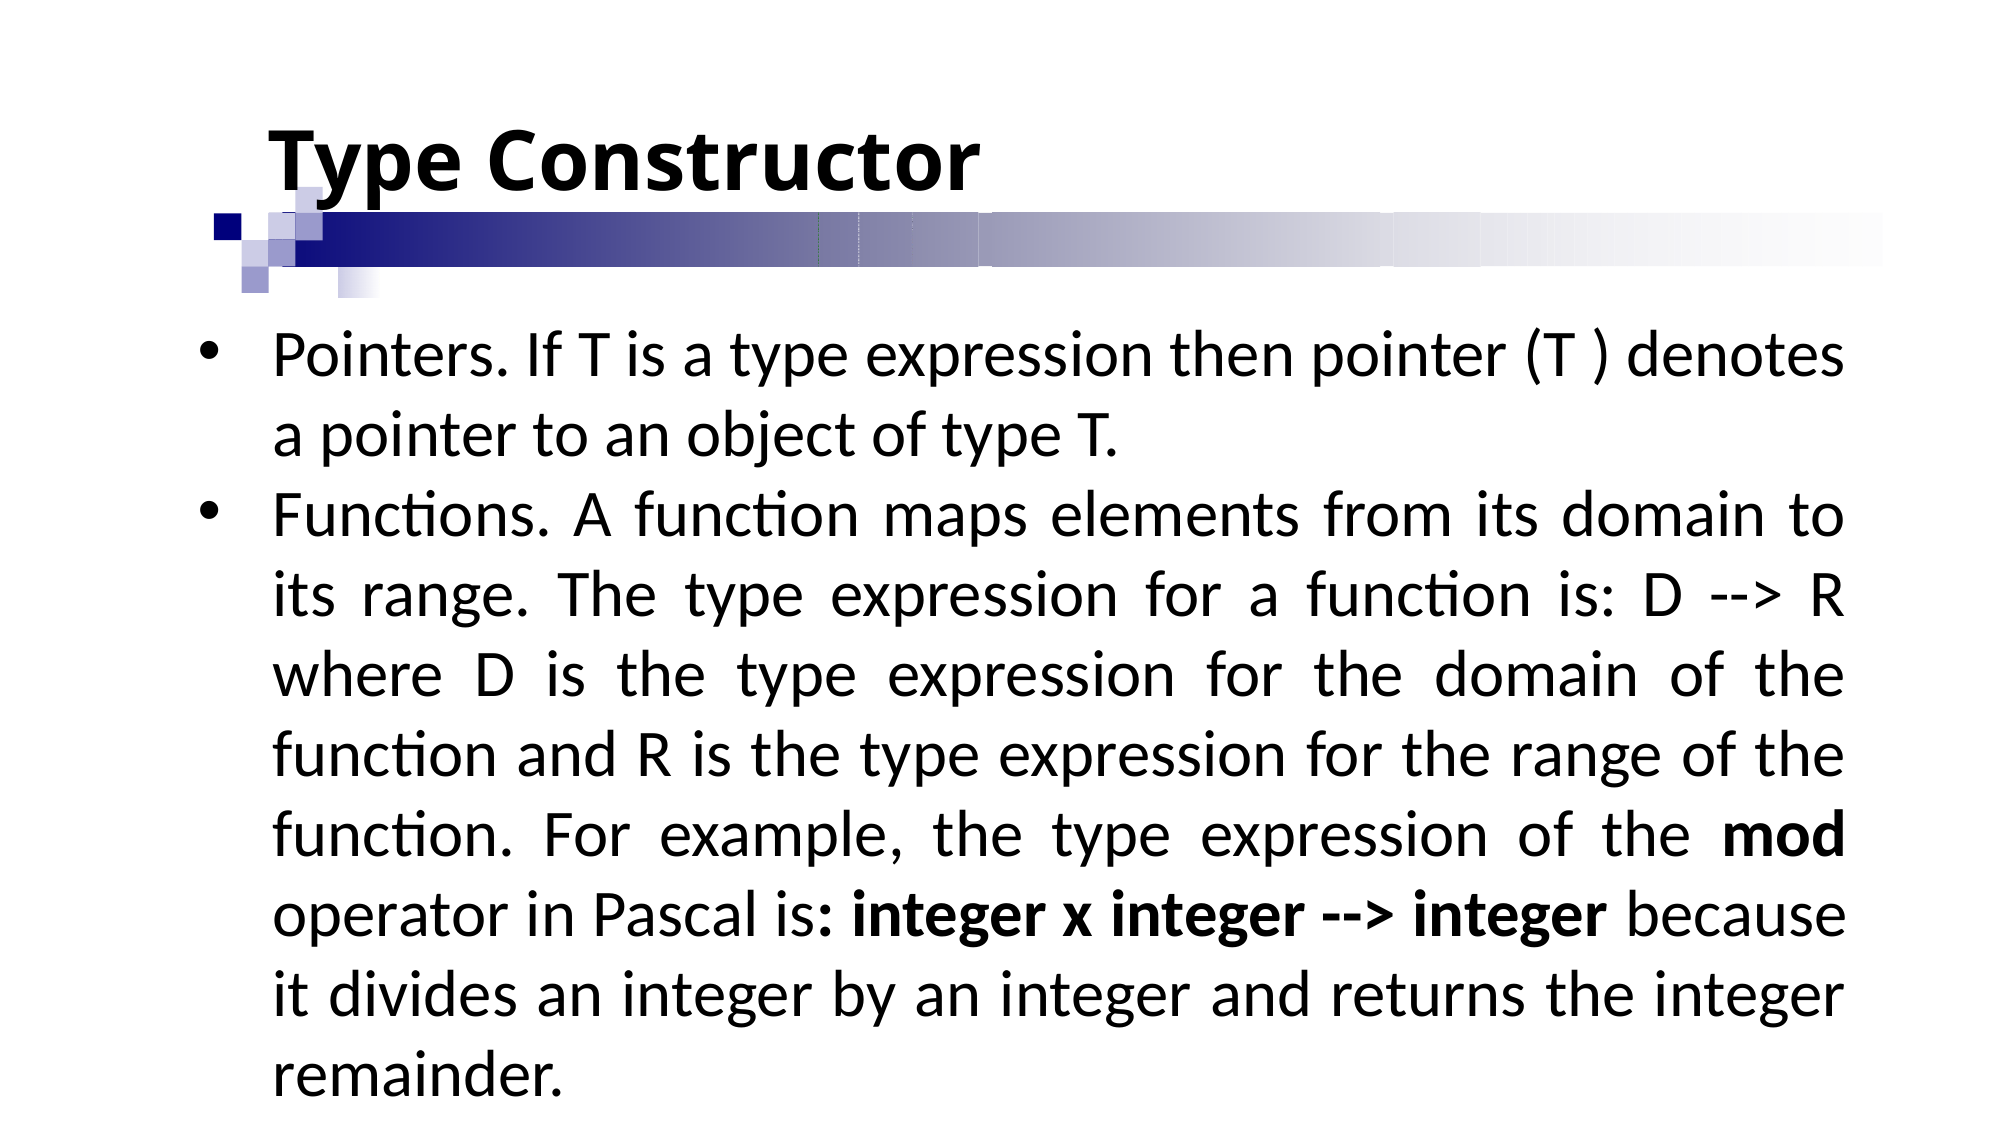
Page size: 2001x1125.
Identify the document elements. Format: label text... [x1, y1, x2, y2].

title Type Constructor [188, 68, 1063, 258]
text_box Pointers. If T is a type expression then pointer (T ) denotes a pointer to an object of type T. Functions. A function maps elements from its domain to its range. The type expression for a function is: D --> R where D is the type expression for the domain of the function and R is the type expression for the range of the function. For example, the type expression of the mod operator in Pascal is: integer x integer --> integer because it divides an integer by an integer and returns the integer remainder. [182, 302, 1863, 1117]
text_box [338, 293, 380, 298]
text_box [213, 186, 1883, 293]
